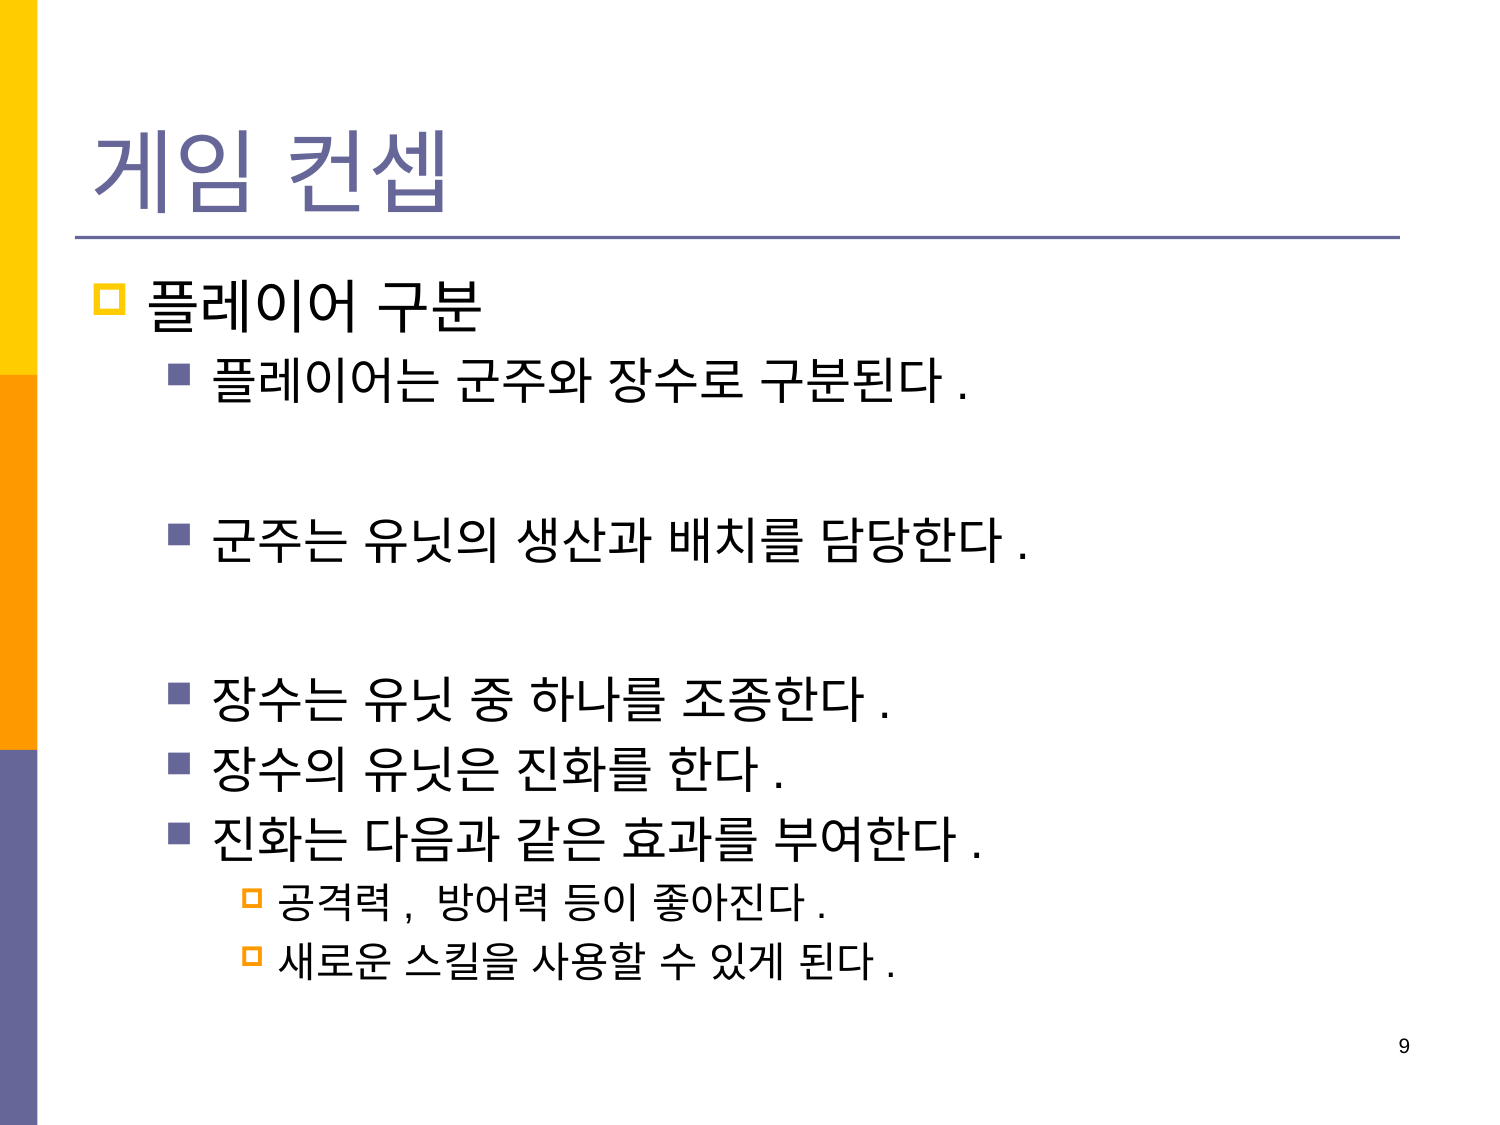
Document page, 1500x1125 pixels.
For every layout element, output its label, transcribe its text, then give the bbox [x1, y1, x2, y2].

list 플레이어 구분 플레이어는 군주와 장수로 구분된다. 군주는 유닛의 생산과 배치를 담당한다. 장수는 유닛 중 하나를 조종한다. 장수의 유닛은 진화를 한다. 진화는 다음과 같은 효과를 부여한다. 공격력, 방어력 등이 좋아진다. 새로운 스킬을 사용할 수 있게 된다. [75, 262, 1425, 1006]
slide_number 9 [1074, 1025, 1425, 1100]
title 게임 컨셉 [75, 45, 1425, 233]
